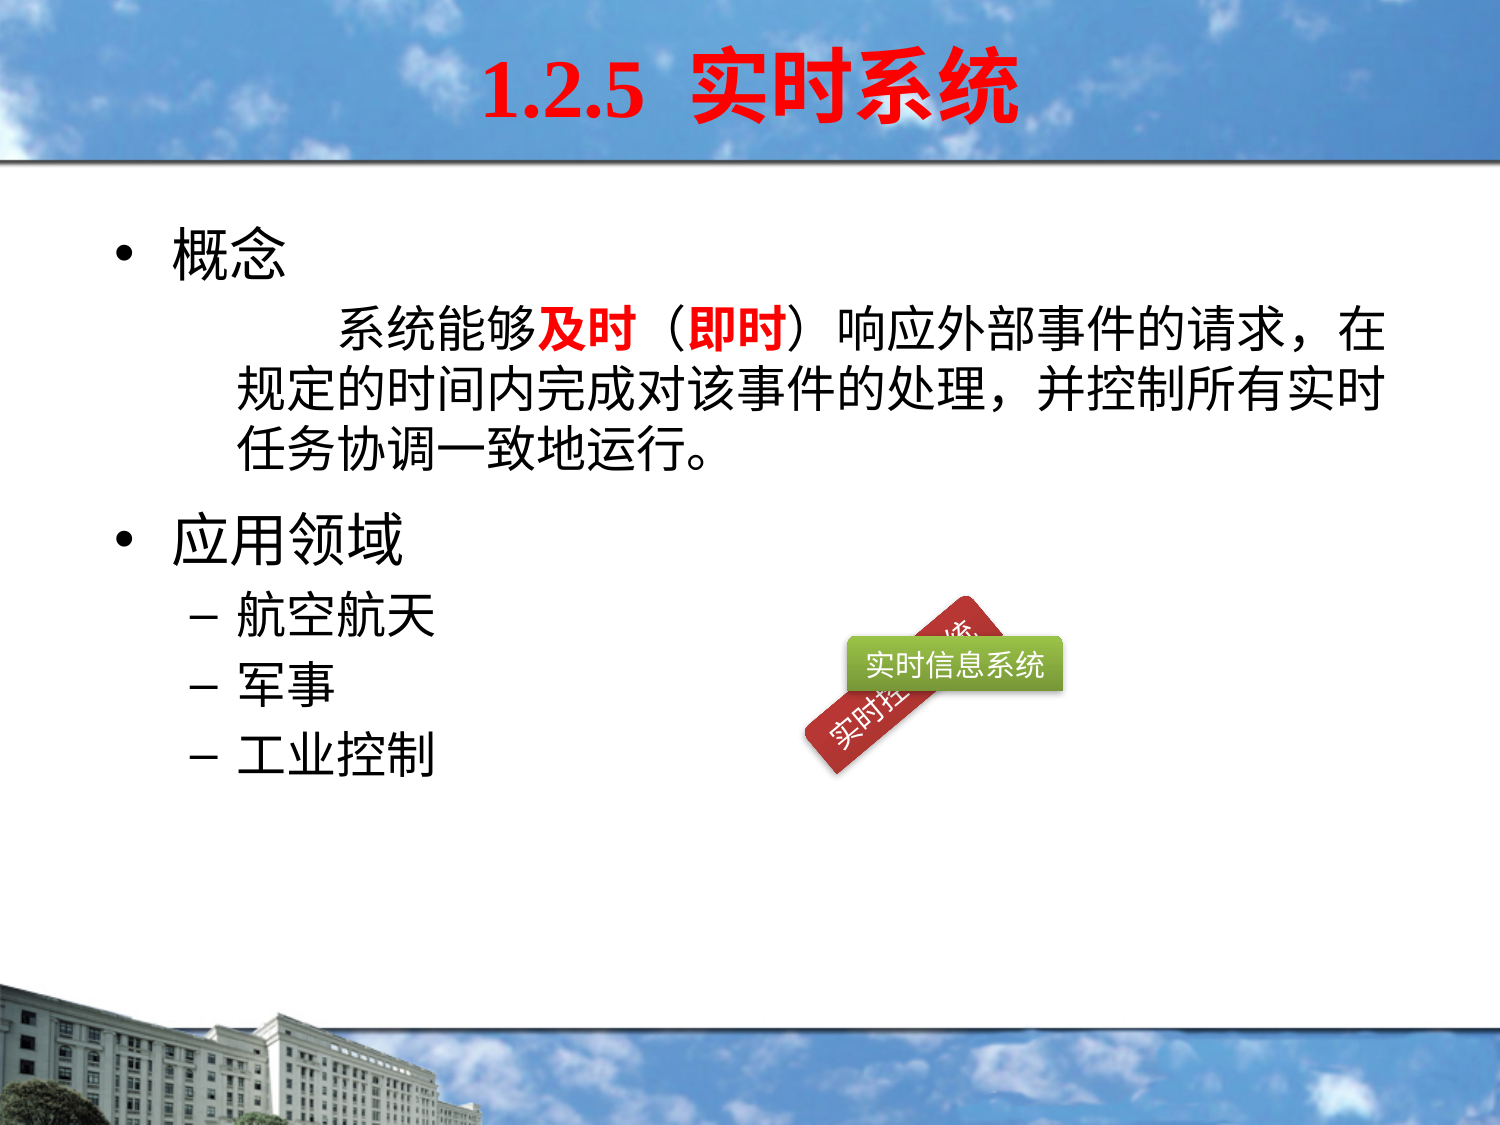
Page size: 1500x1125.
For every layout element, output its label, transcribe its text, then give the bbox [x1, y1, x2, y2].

picture [0, 0, 1500, 1125]
text_box 概念 系统能够及时（即时）响应外部事件的请求，在规定的时间内完成对该事件的处理，并控制所有实时任务协调一致地运行。 应用领域 航空航天 军事 工业控制 [100, 196, 1436, 1000]
title 1.2.5 实时系统 [75, 7, 1425, 161]
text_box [522, 635, 1389, 858]
